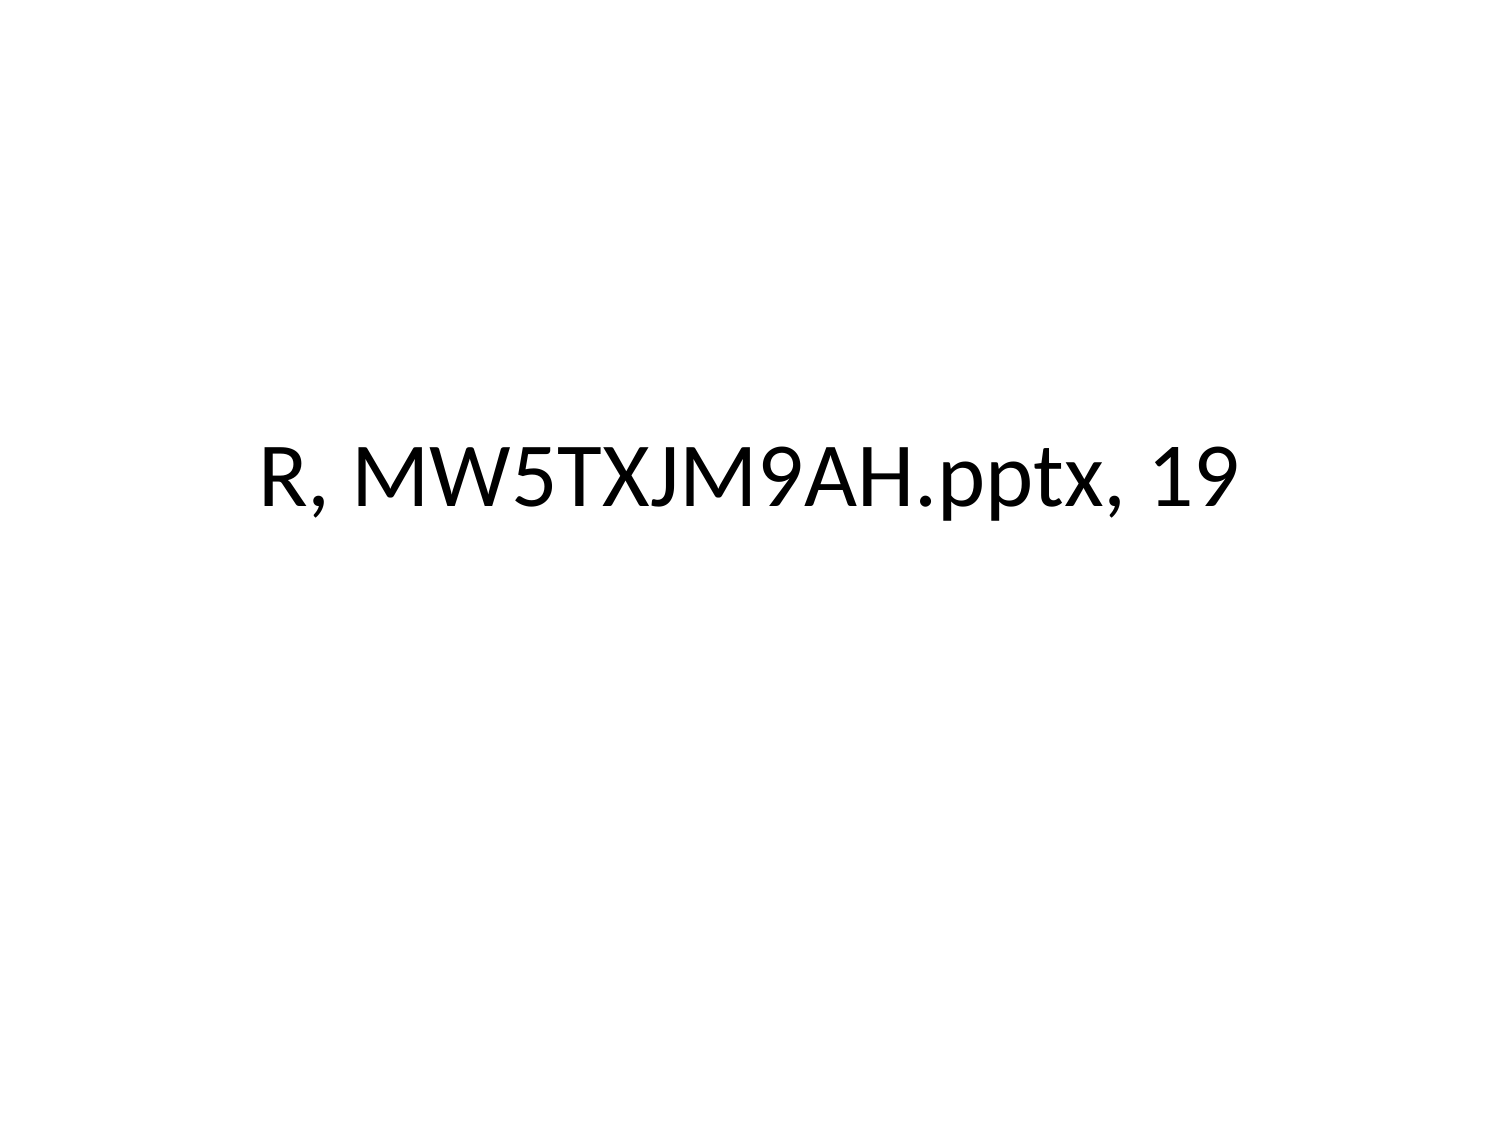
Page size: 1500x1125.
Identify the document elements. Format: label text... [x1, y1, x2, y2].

title R, MW5TXJM9AH.pptx, 19 [112, 349, 1388, 591]
